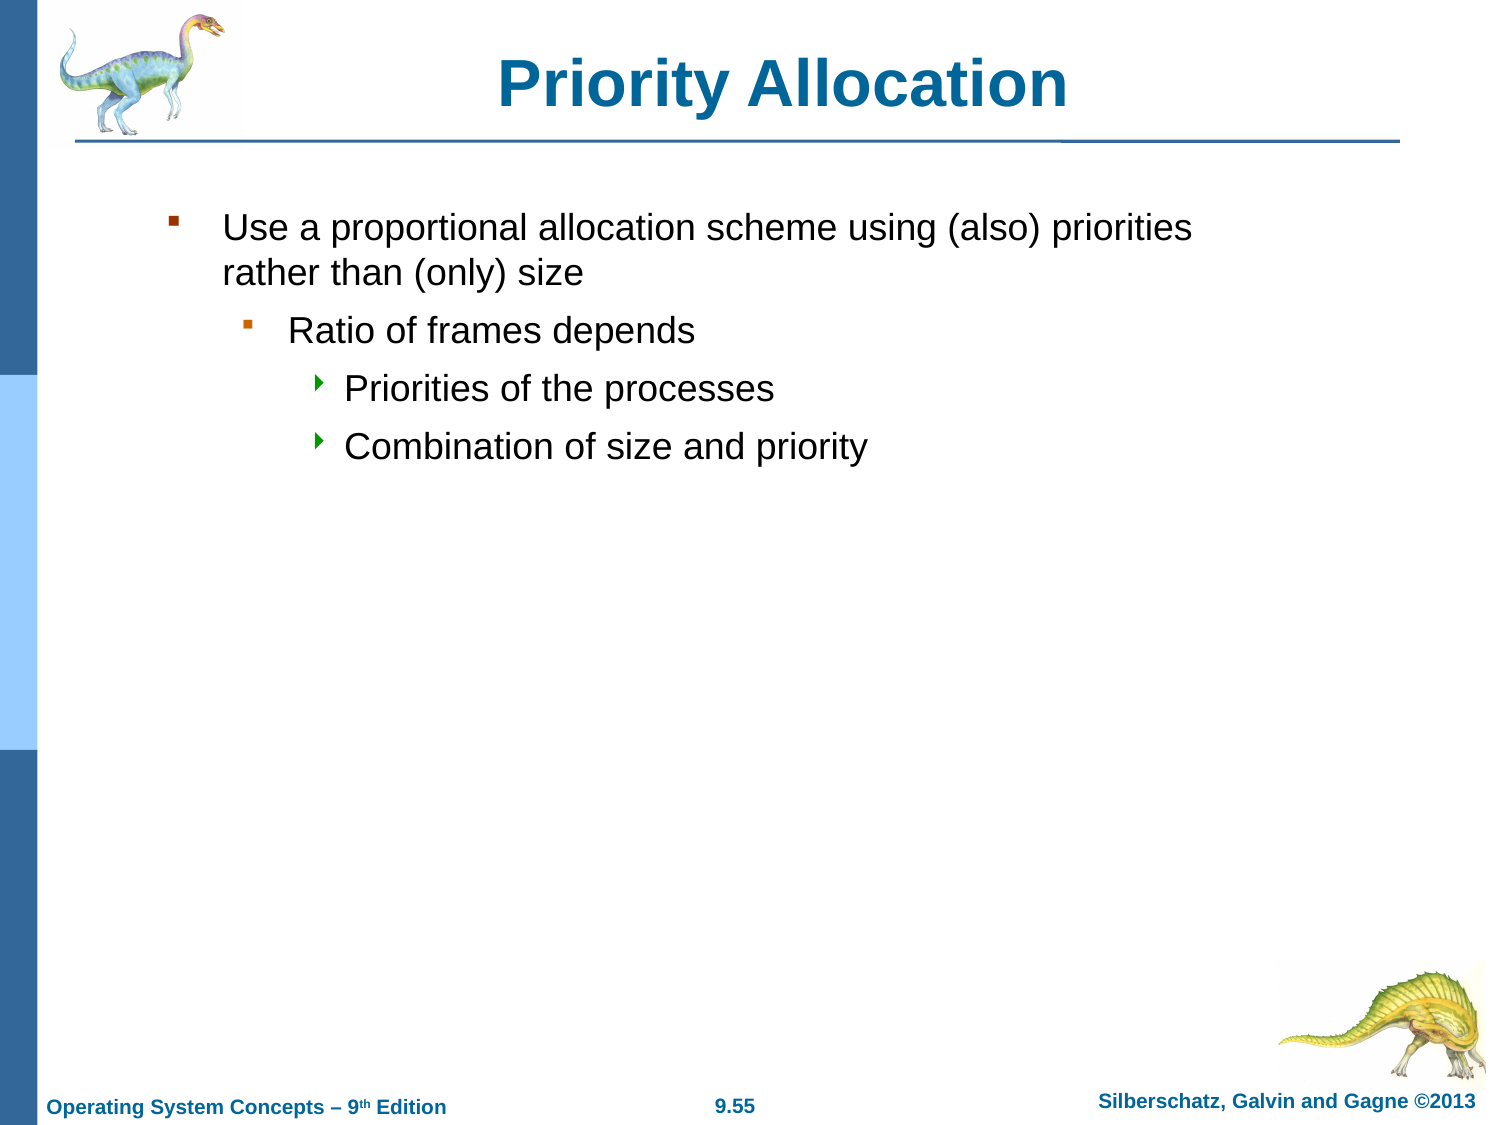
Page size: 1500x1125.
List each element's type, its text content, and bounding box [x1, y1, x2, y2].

list Use a proportional allocation scheme using (also) priorities rather than (only) size Ratio of frames depends Priorities of the processes Combination of size and priority [151, 195, 1275, 917]
picture [46, 0, 243, 149]
title Priority Allocation [142, 33, 1425, 128]
picture [1275, 959, 1486, 1090]
